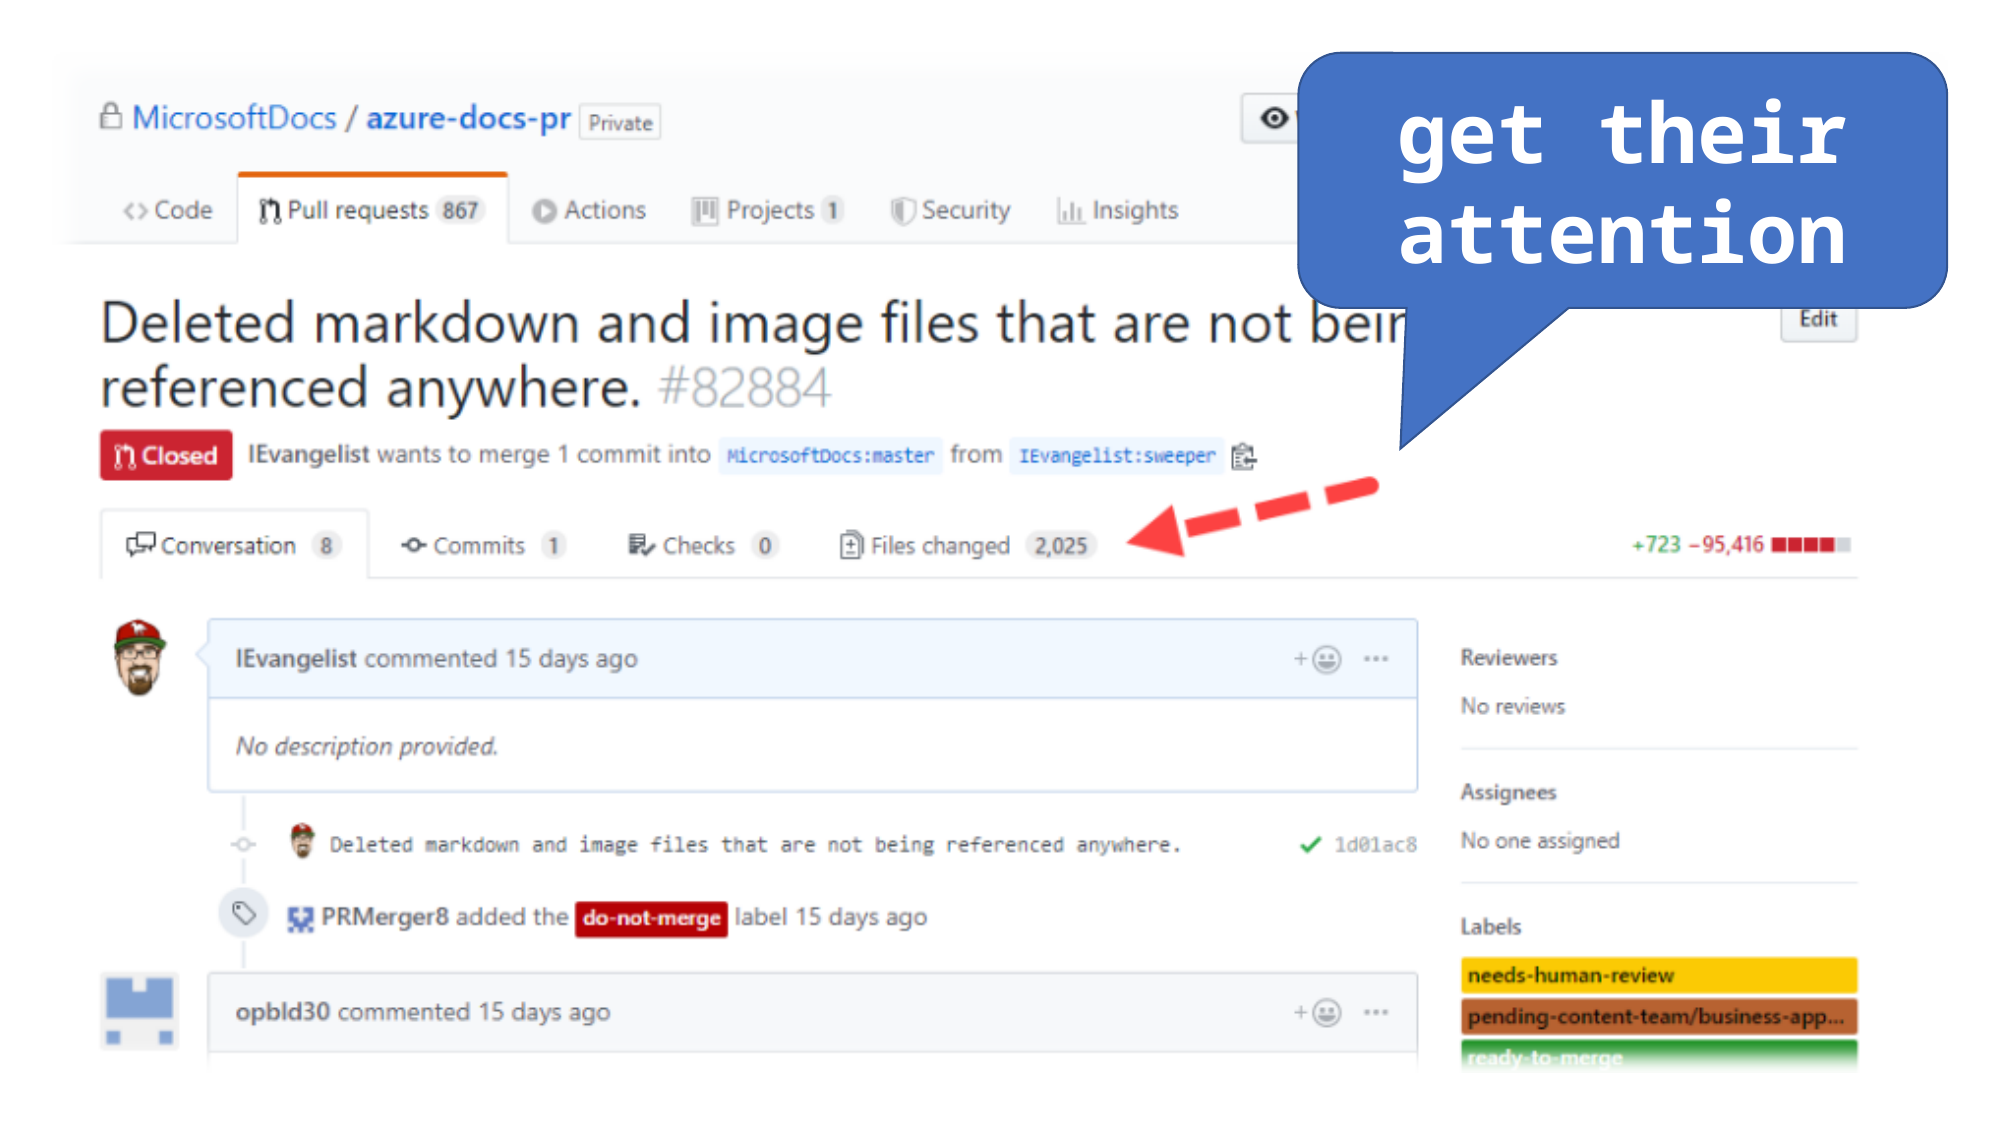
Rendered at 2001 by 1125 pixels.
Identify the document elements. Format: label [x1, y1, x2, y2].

picture [52, 52, 1948, 1073]
